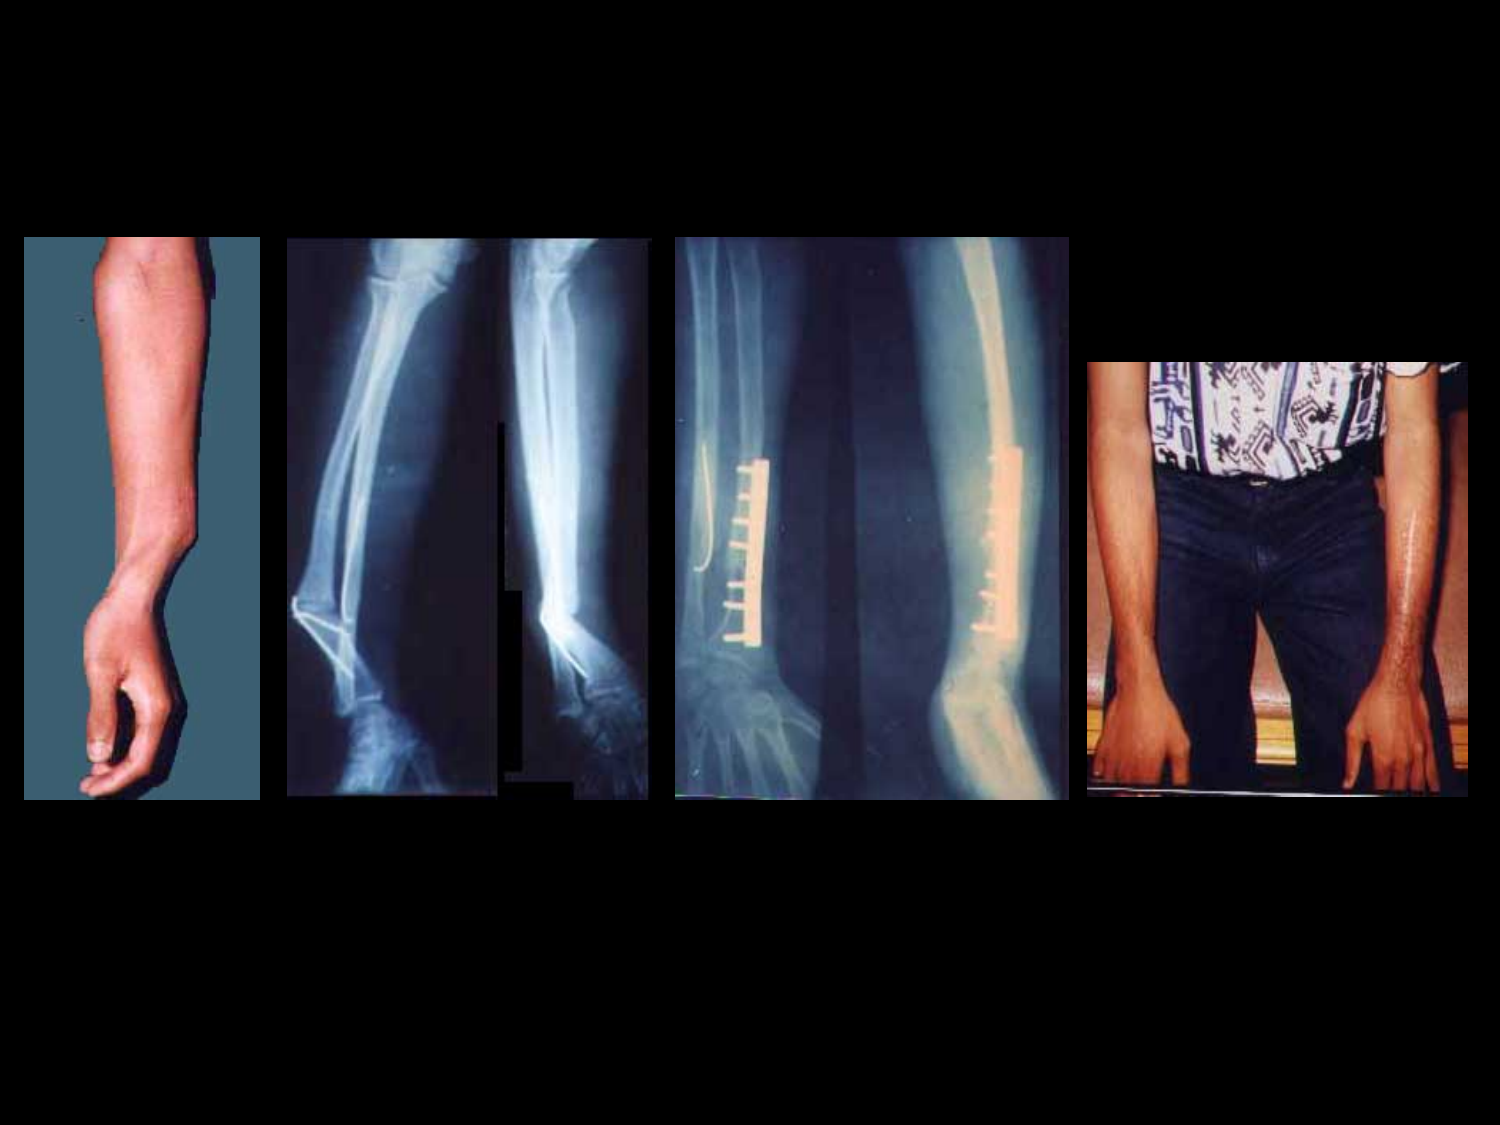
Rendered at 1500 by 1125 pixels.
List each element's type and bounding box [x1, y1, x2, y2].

picture [1087, 362, 1468, 798]
picture [674, 237, 1069, 801]
picture [287, 237, 652, 801]
picture [24, 237, 260, 801]
